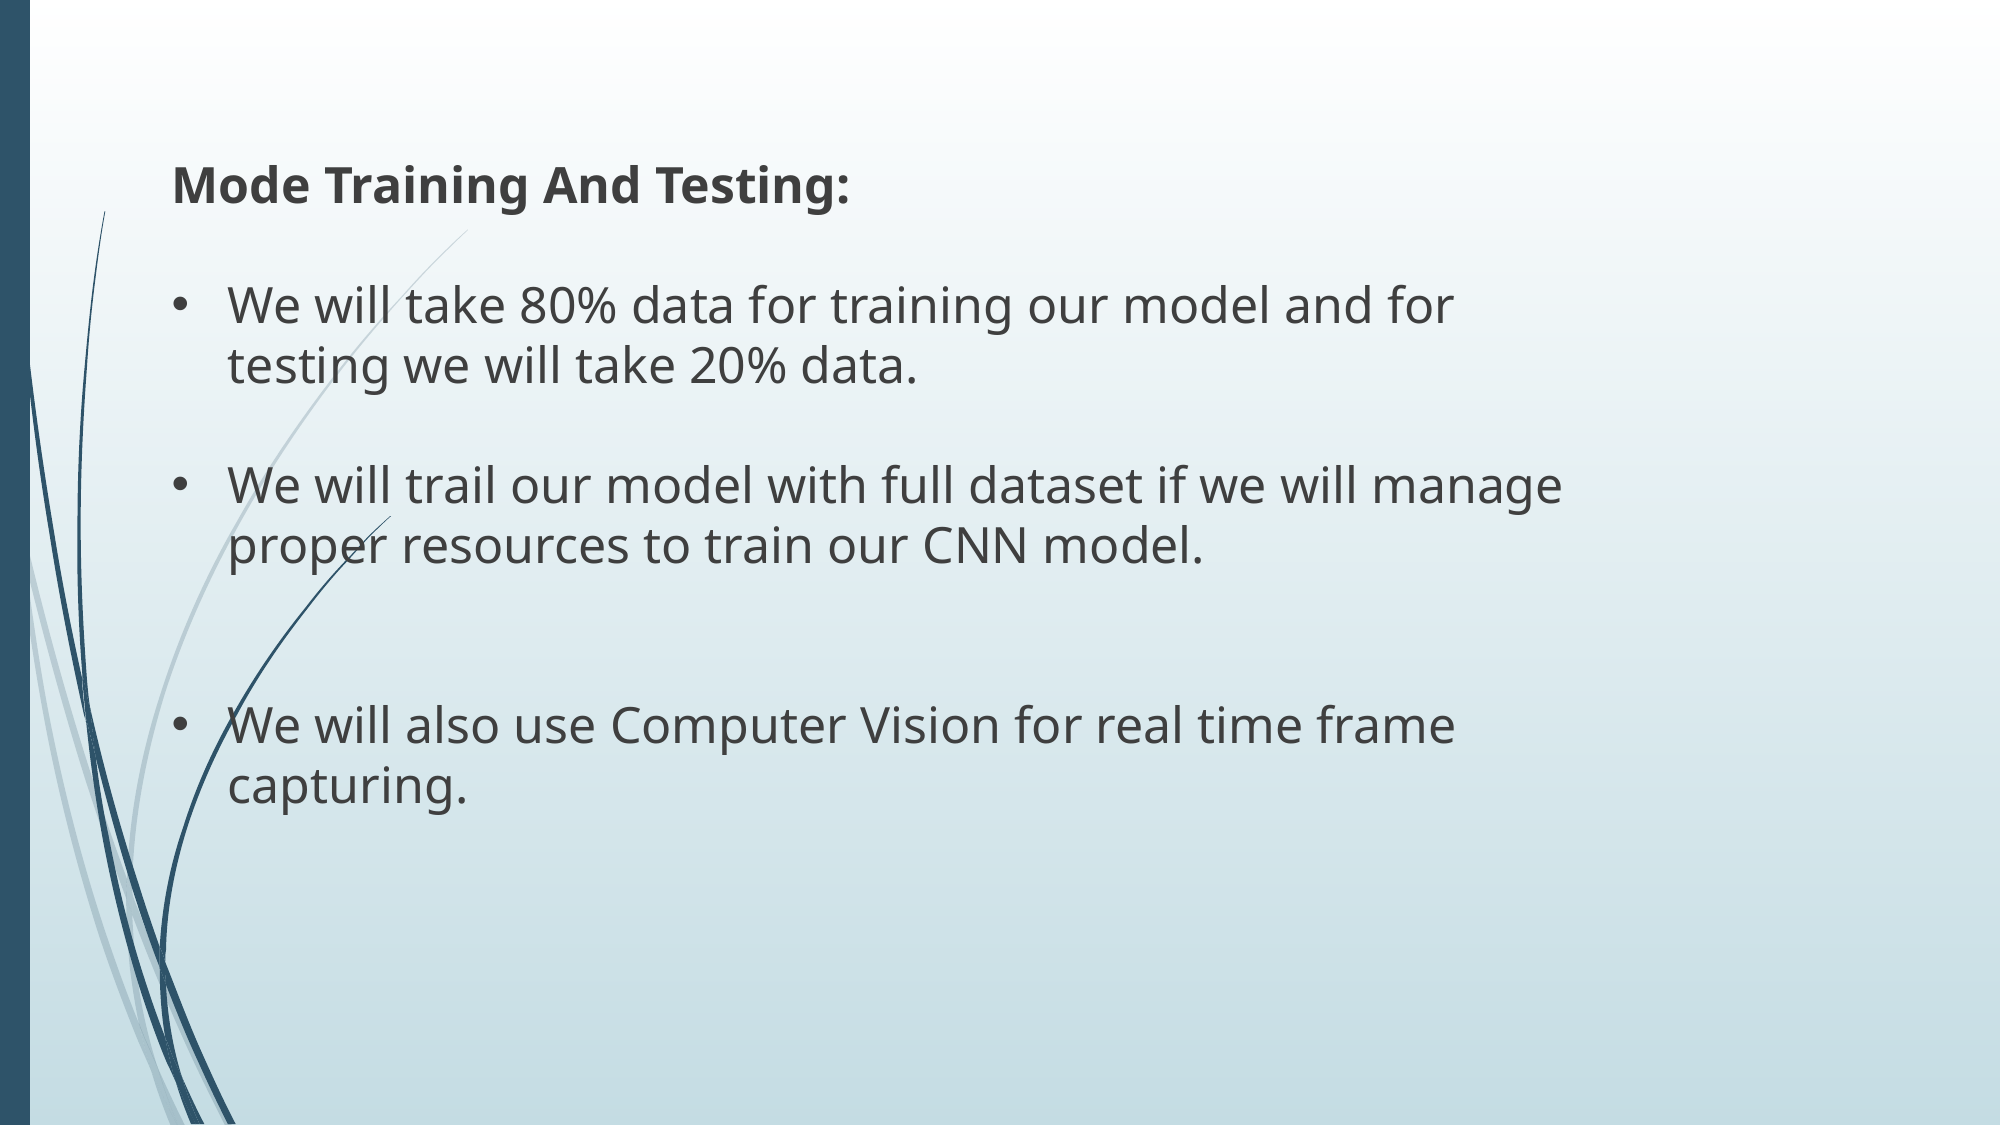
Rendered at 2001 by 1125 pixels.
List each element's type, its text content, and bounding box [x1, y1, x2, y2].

text_box Mode Training And Testing: We will take 80% data for training our model and for testing we will take 20% data. We will trail our model with full dataset if we will manage proper resources to train our CNN model. We will also use Computer Vision for real time frame capturing. [156, 142, 1599, 825]
